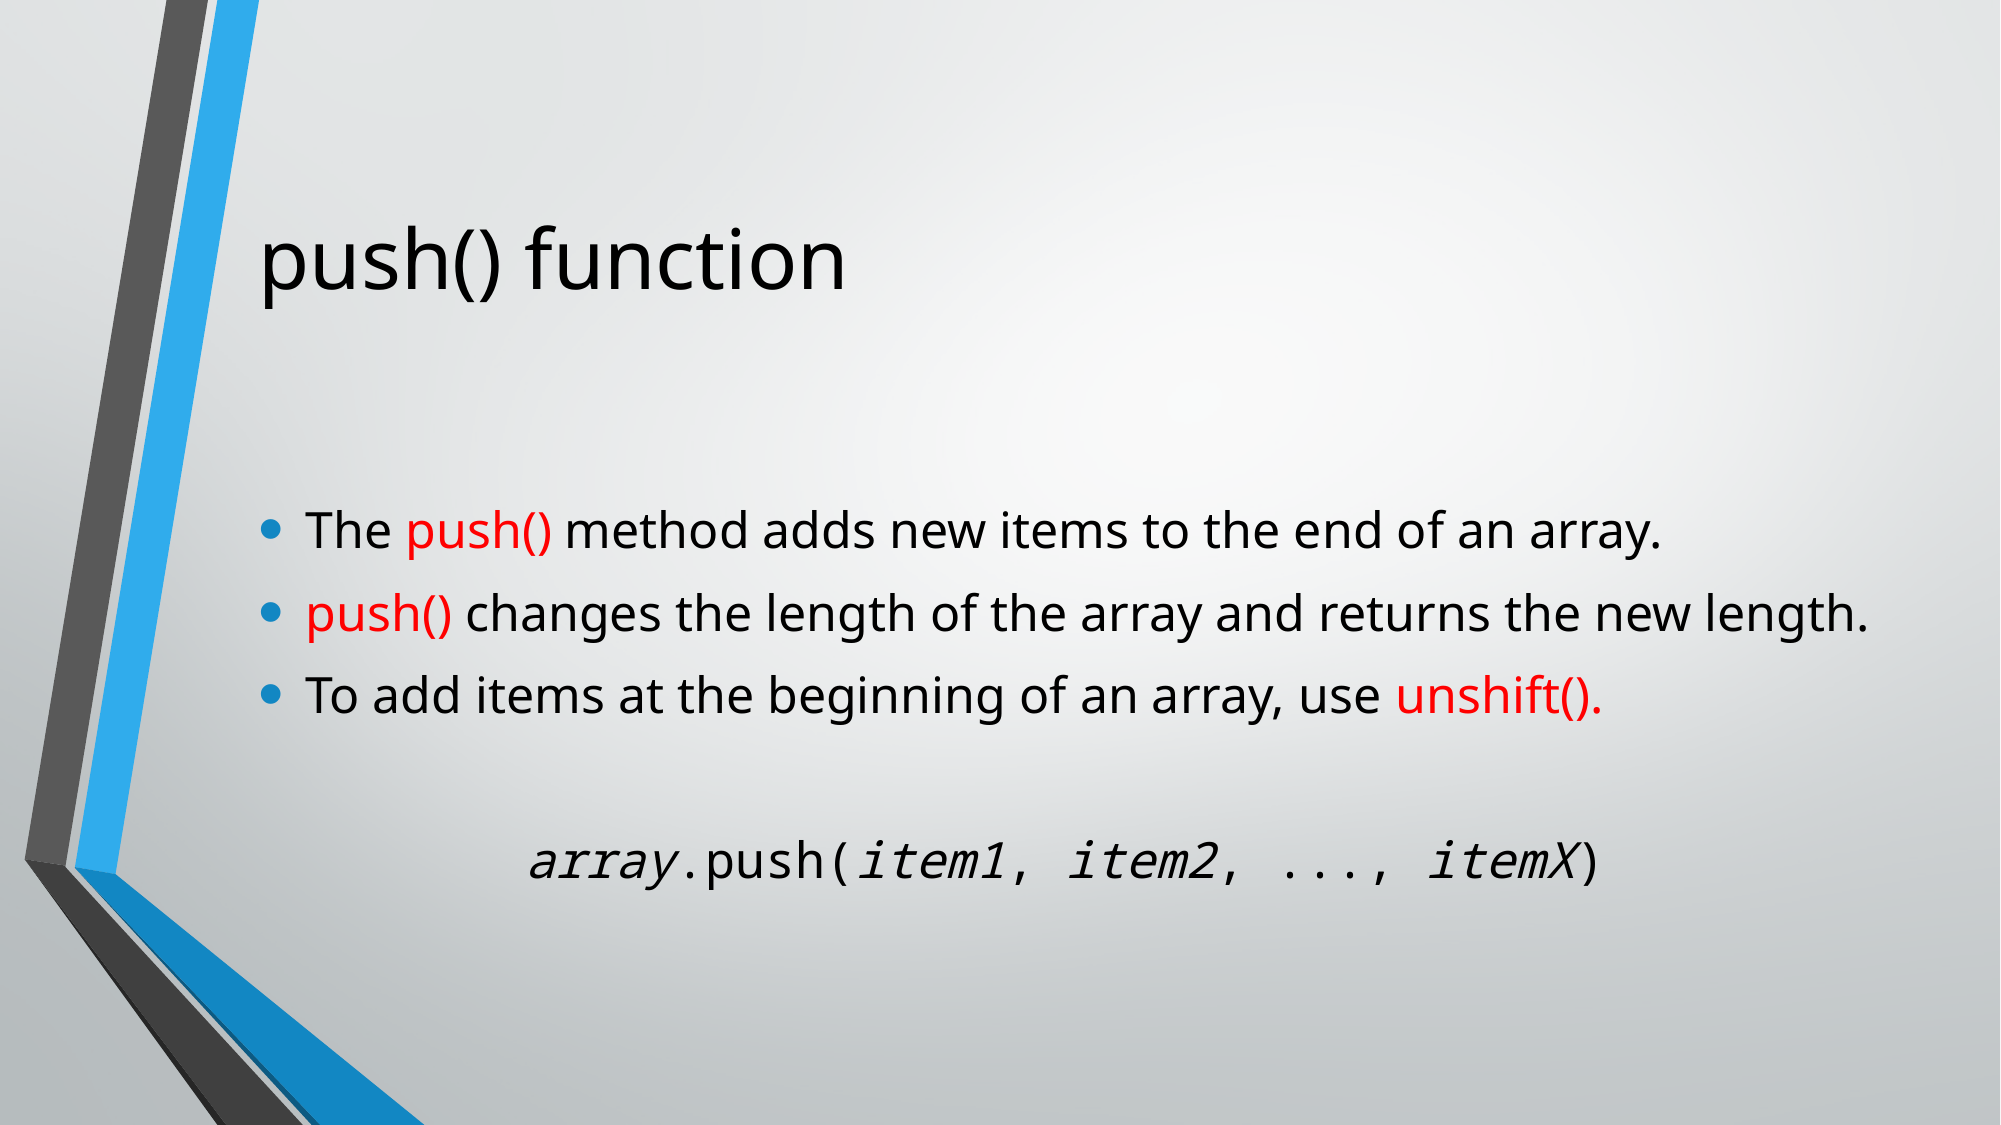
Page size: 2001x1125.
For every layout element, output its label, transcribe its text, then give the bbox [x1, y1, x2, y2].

list The push() method adds new items to the end of an array. push() changes the length of the array and returns the new length. To add items at the beginning of an array, use unshift(). array.push(item1, item2, ..., itemX) [243, 437, 1887, 950]
title push() function [243, 112, 1887, 400]
